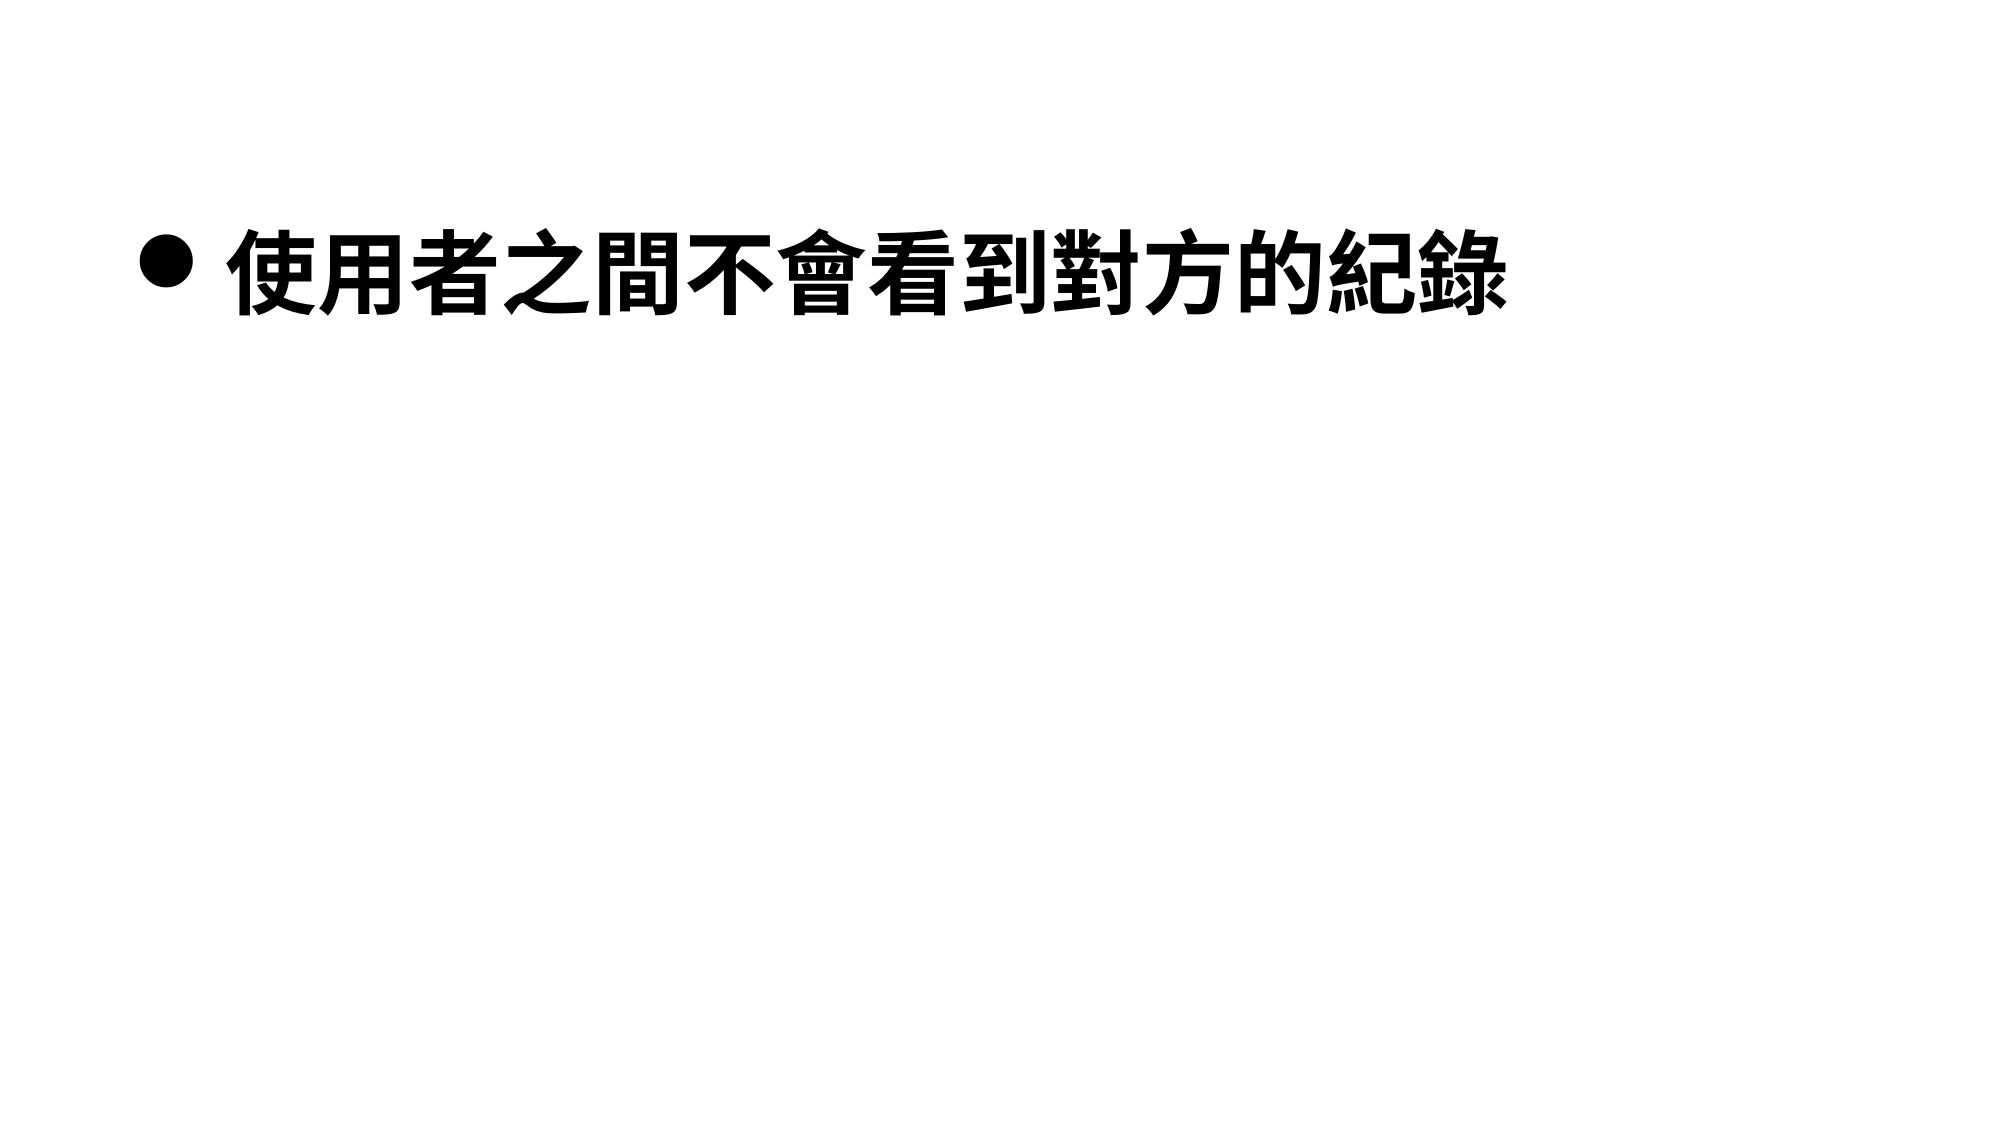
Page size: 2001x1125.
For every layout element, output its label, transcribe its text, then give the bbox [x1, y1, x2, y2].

title 使用者之間不會看到對方的紀錄 [117, 169, 1843, 387]
